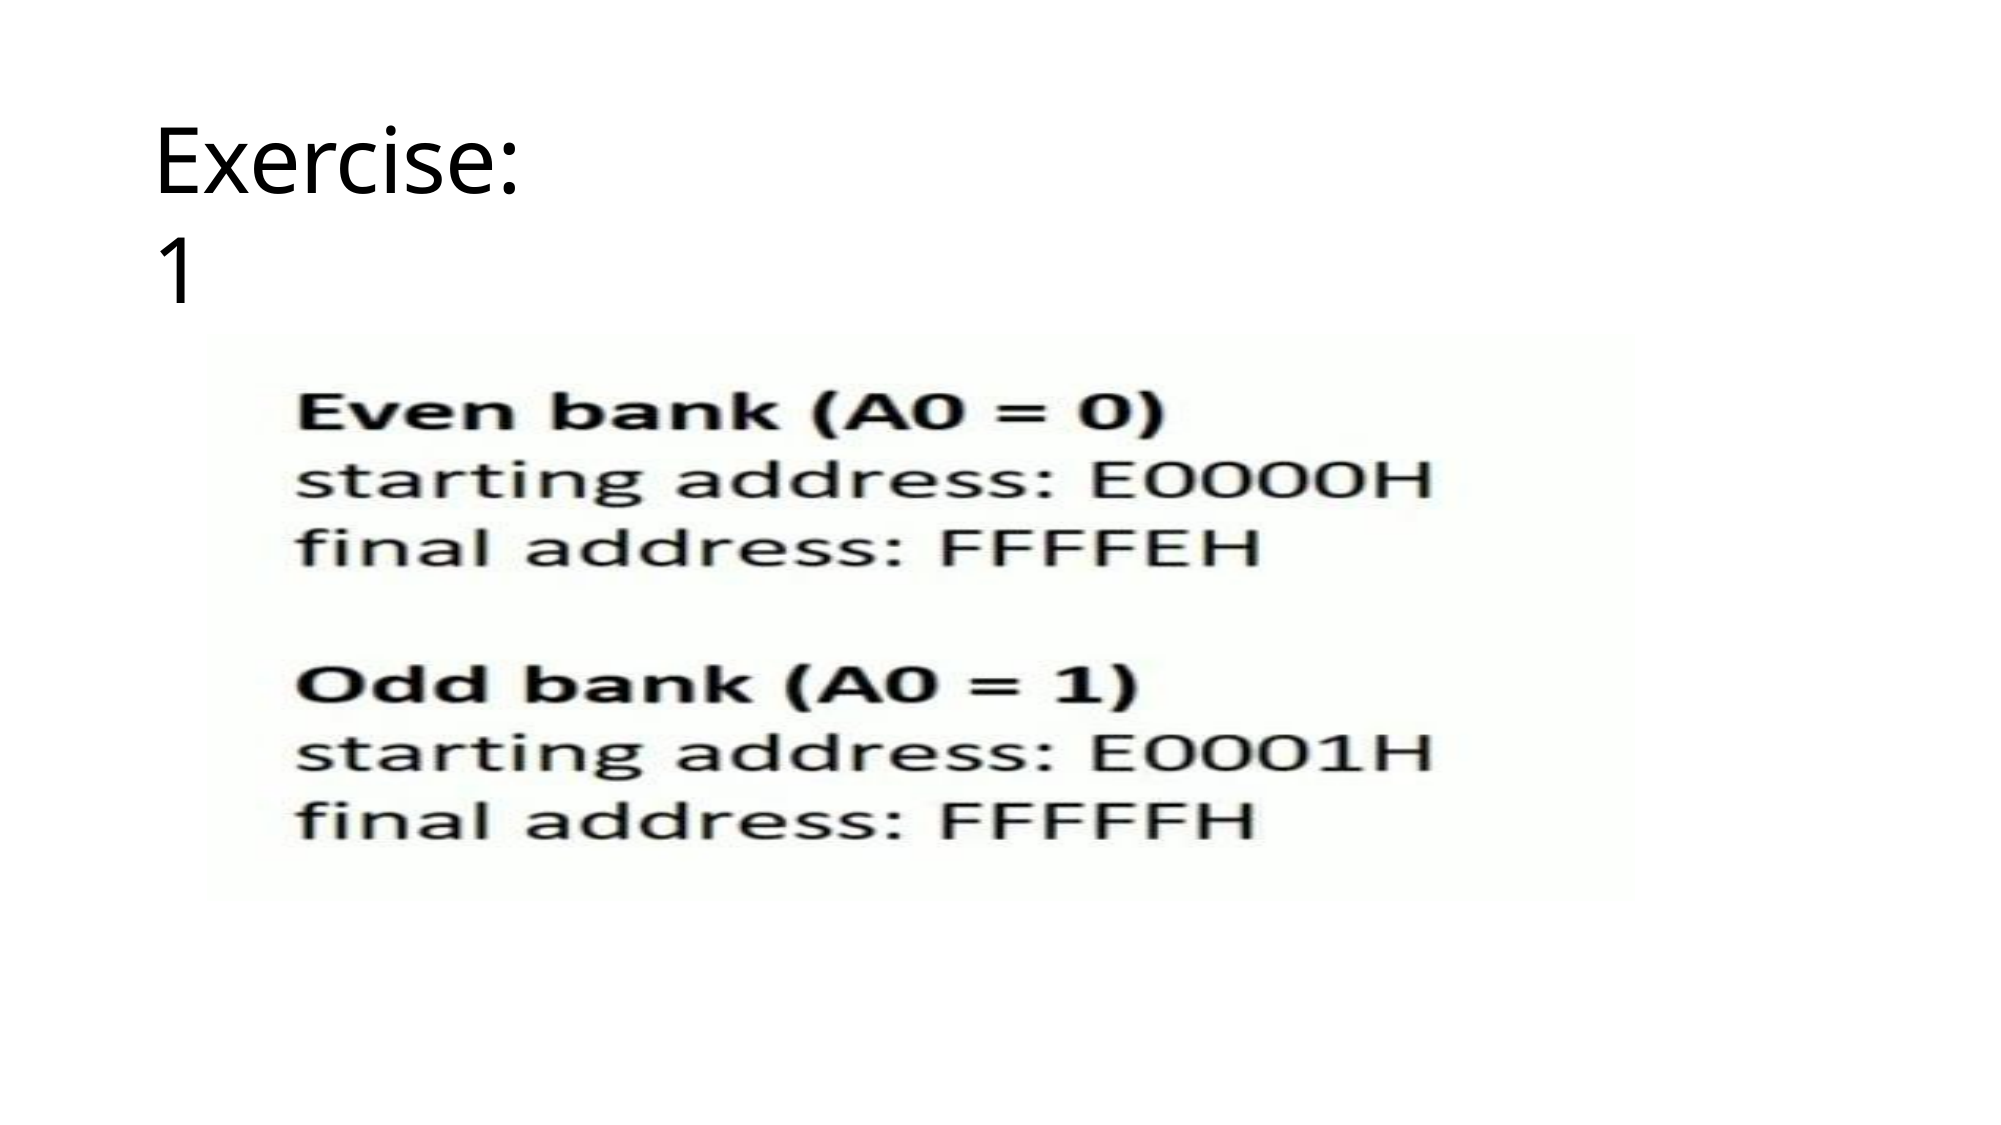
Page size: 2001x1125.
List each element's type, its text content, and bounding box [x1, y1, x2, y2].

title Exercise: 1 [150, 100, 543, 323]
picture [206, 334, 1635, 901]
